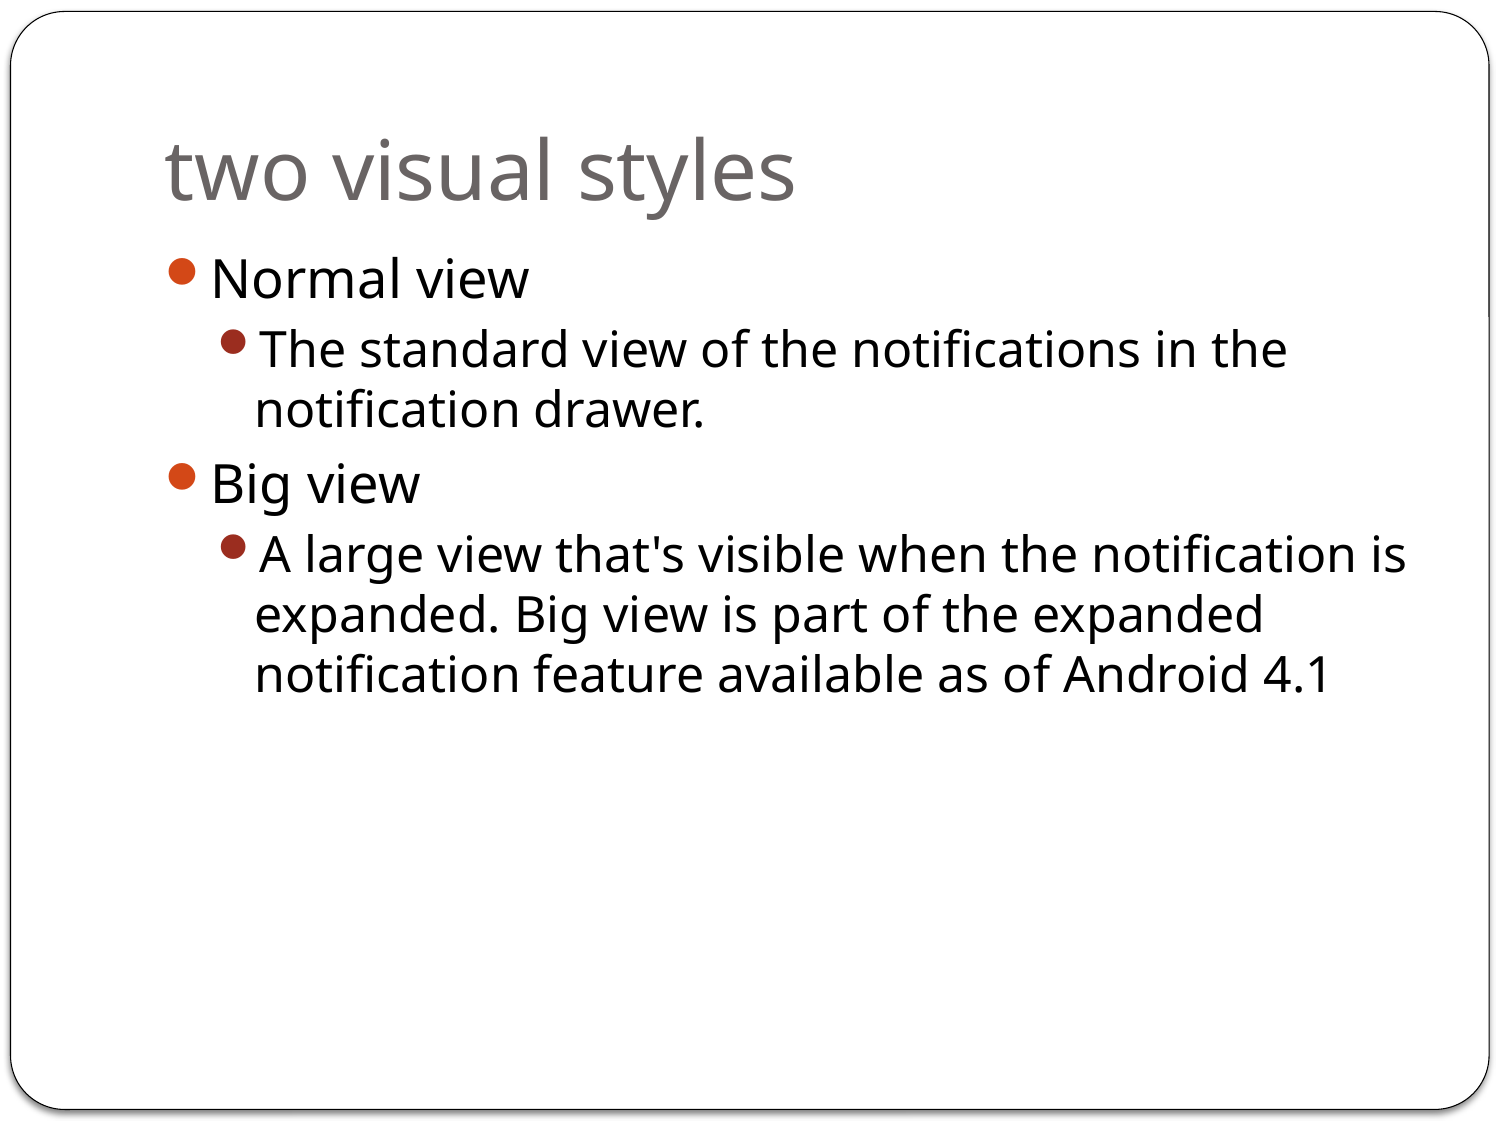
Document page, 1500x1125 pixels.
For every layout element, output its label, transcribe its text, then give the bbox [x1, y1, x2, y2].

list Normal view The standard view of the notifications in the notification drawer. Big view A large view that's visible when the notification is expanded. Big view is part of the expanded notification feature available as of Android 4.1 [150, 237, 1425, 988]
title two visual styles [150, 45, 1425, 233]
